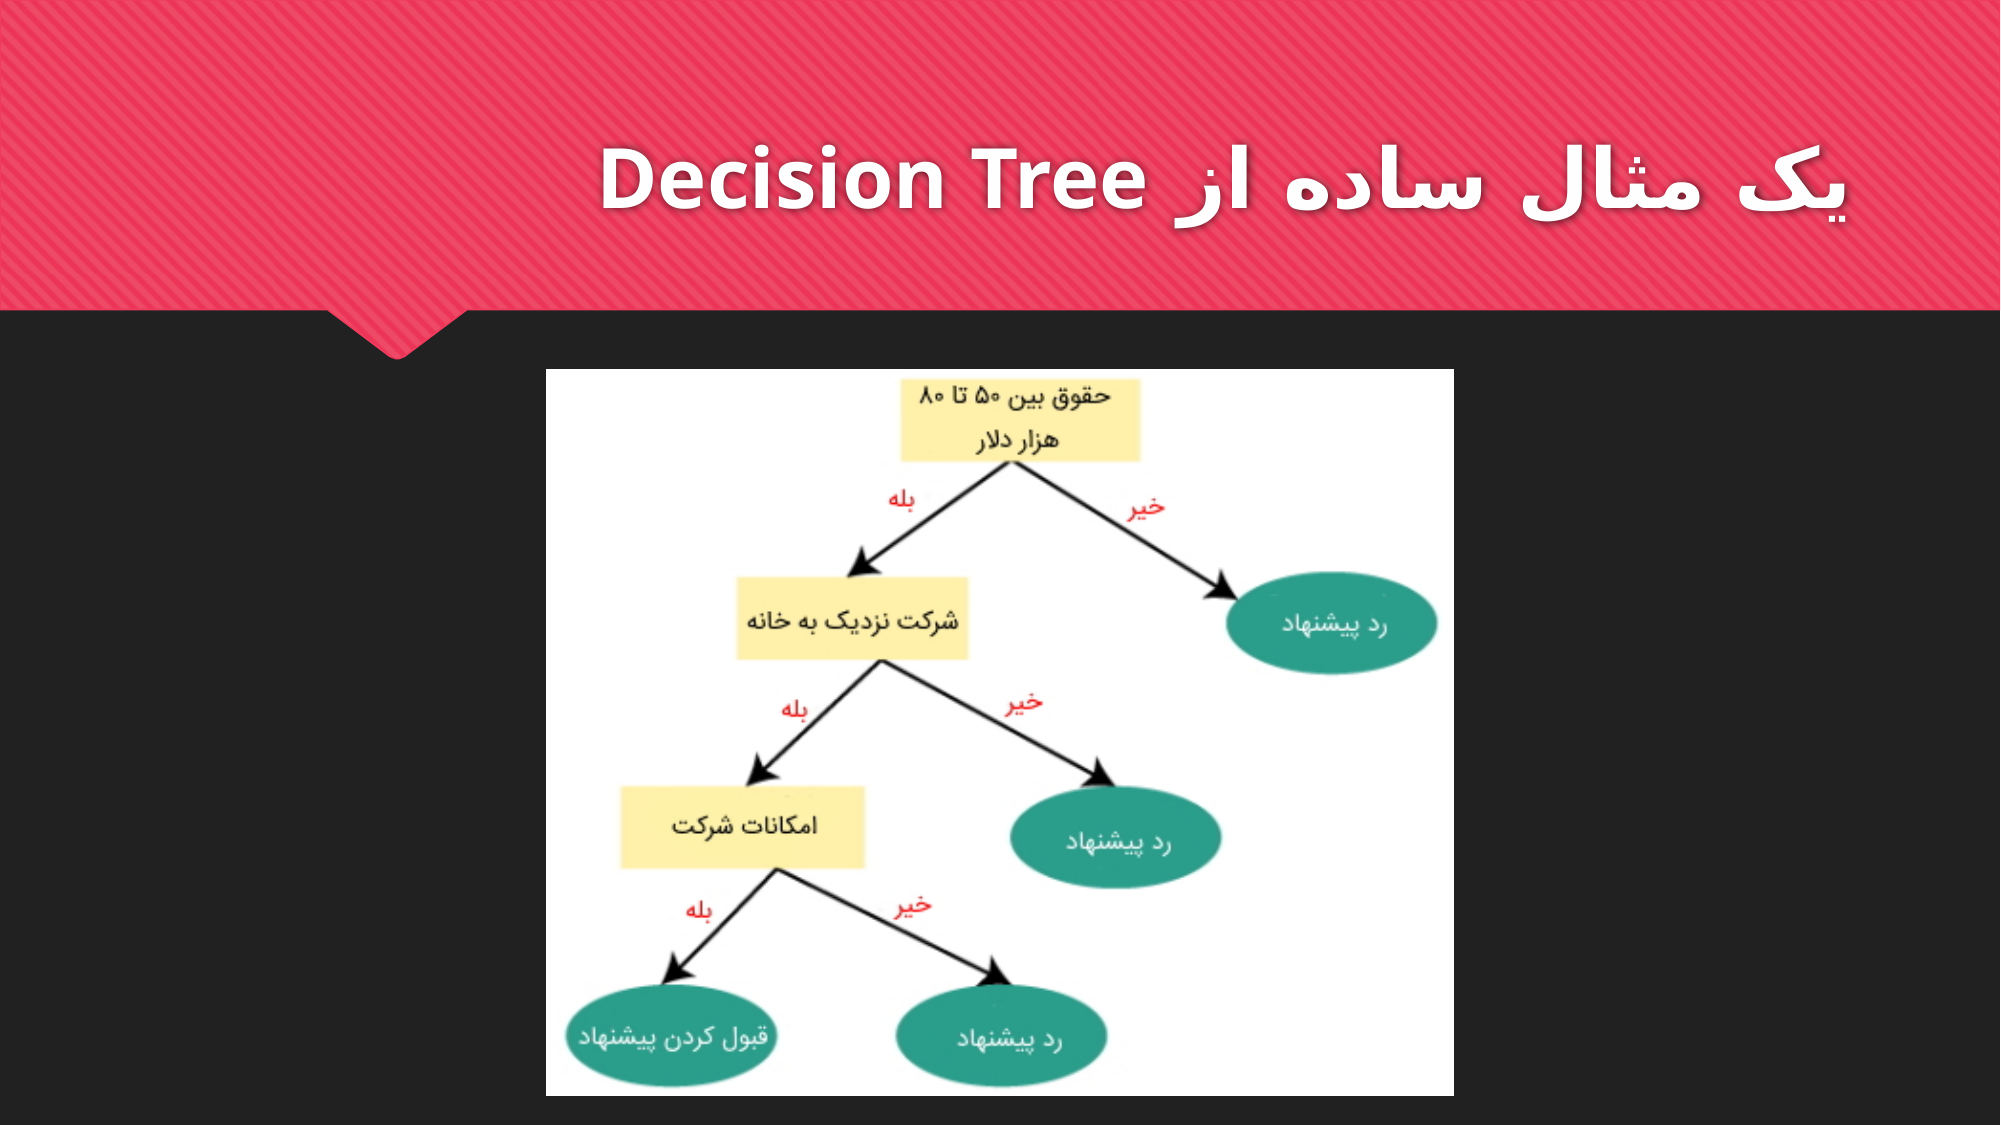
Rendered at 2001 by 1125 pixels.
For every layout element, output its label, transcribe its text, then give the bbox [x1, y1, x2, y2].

title یک مثال ساده از Decision Tree [132, 73, 1868, 233]
picture [546, 369, 1454, 1096]
